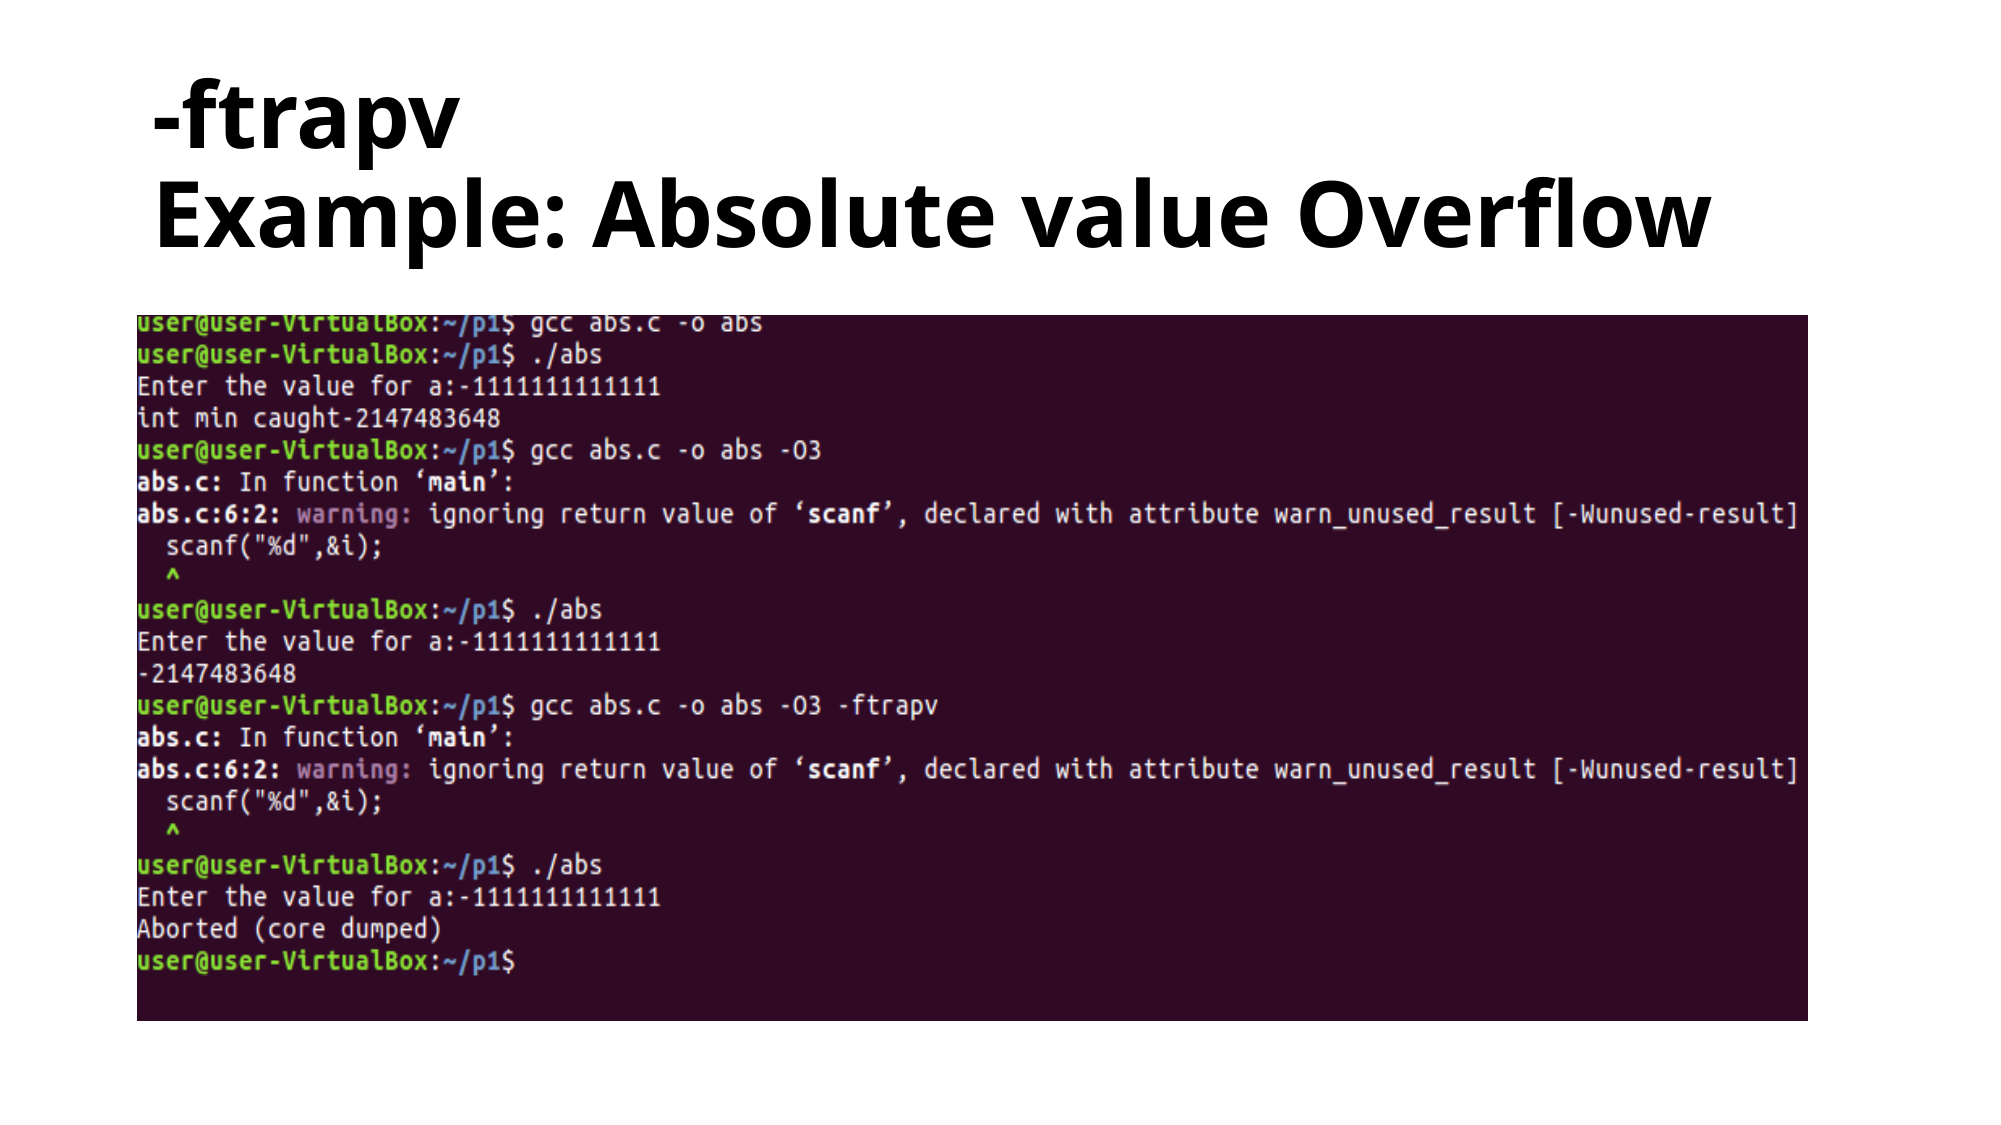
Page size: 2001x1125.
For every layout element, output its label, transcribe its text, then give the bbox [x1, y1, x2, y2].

title -ftrapv Example: Absolute value Overflow [137, 59, 1863, 278]
picture [137, 315, 1808, 1021]
list [137, 301, 1863, 1016]
